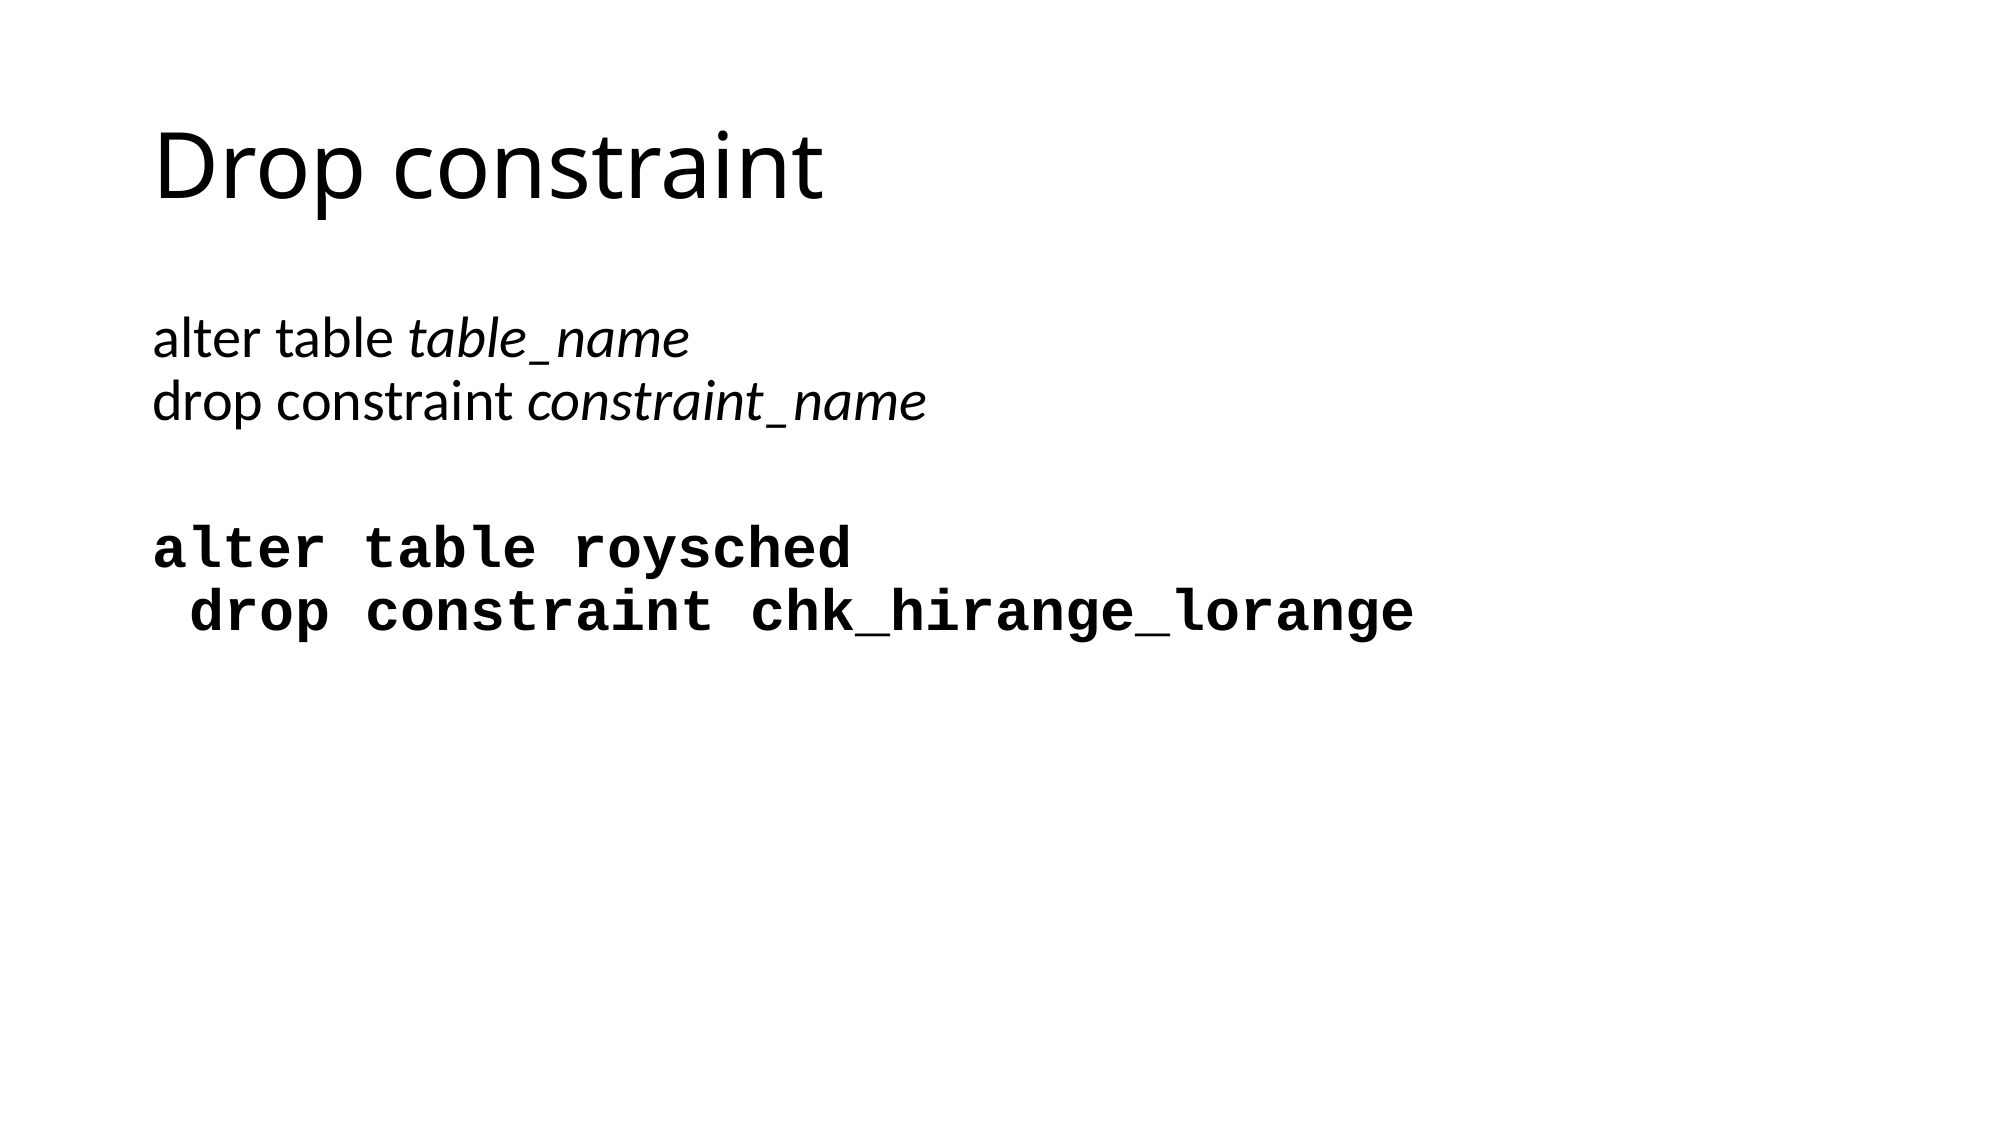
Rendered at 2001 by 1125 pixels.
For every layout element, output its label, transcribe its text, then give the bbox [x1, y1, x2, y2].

title Drop constraint [137, 59, 1863, 278]
list alter table table_name drop constraint constraint_name alter table roysched drop constraint chk_hirange_lorange [137, 299, 1863, 1014]
